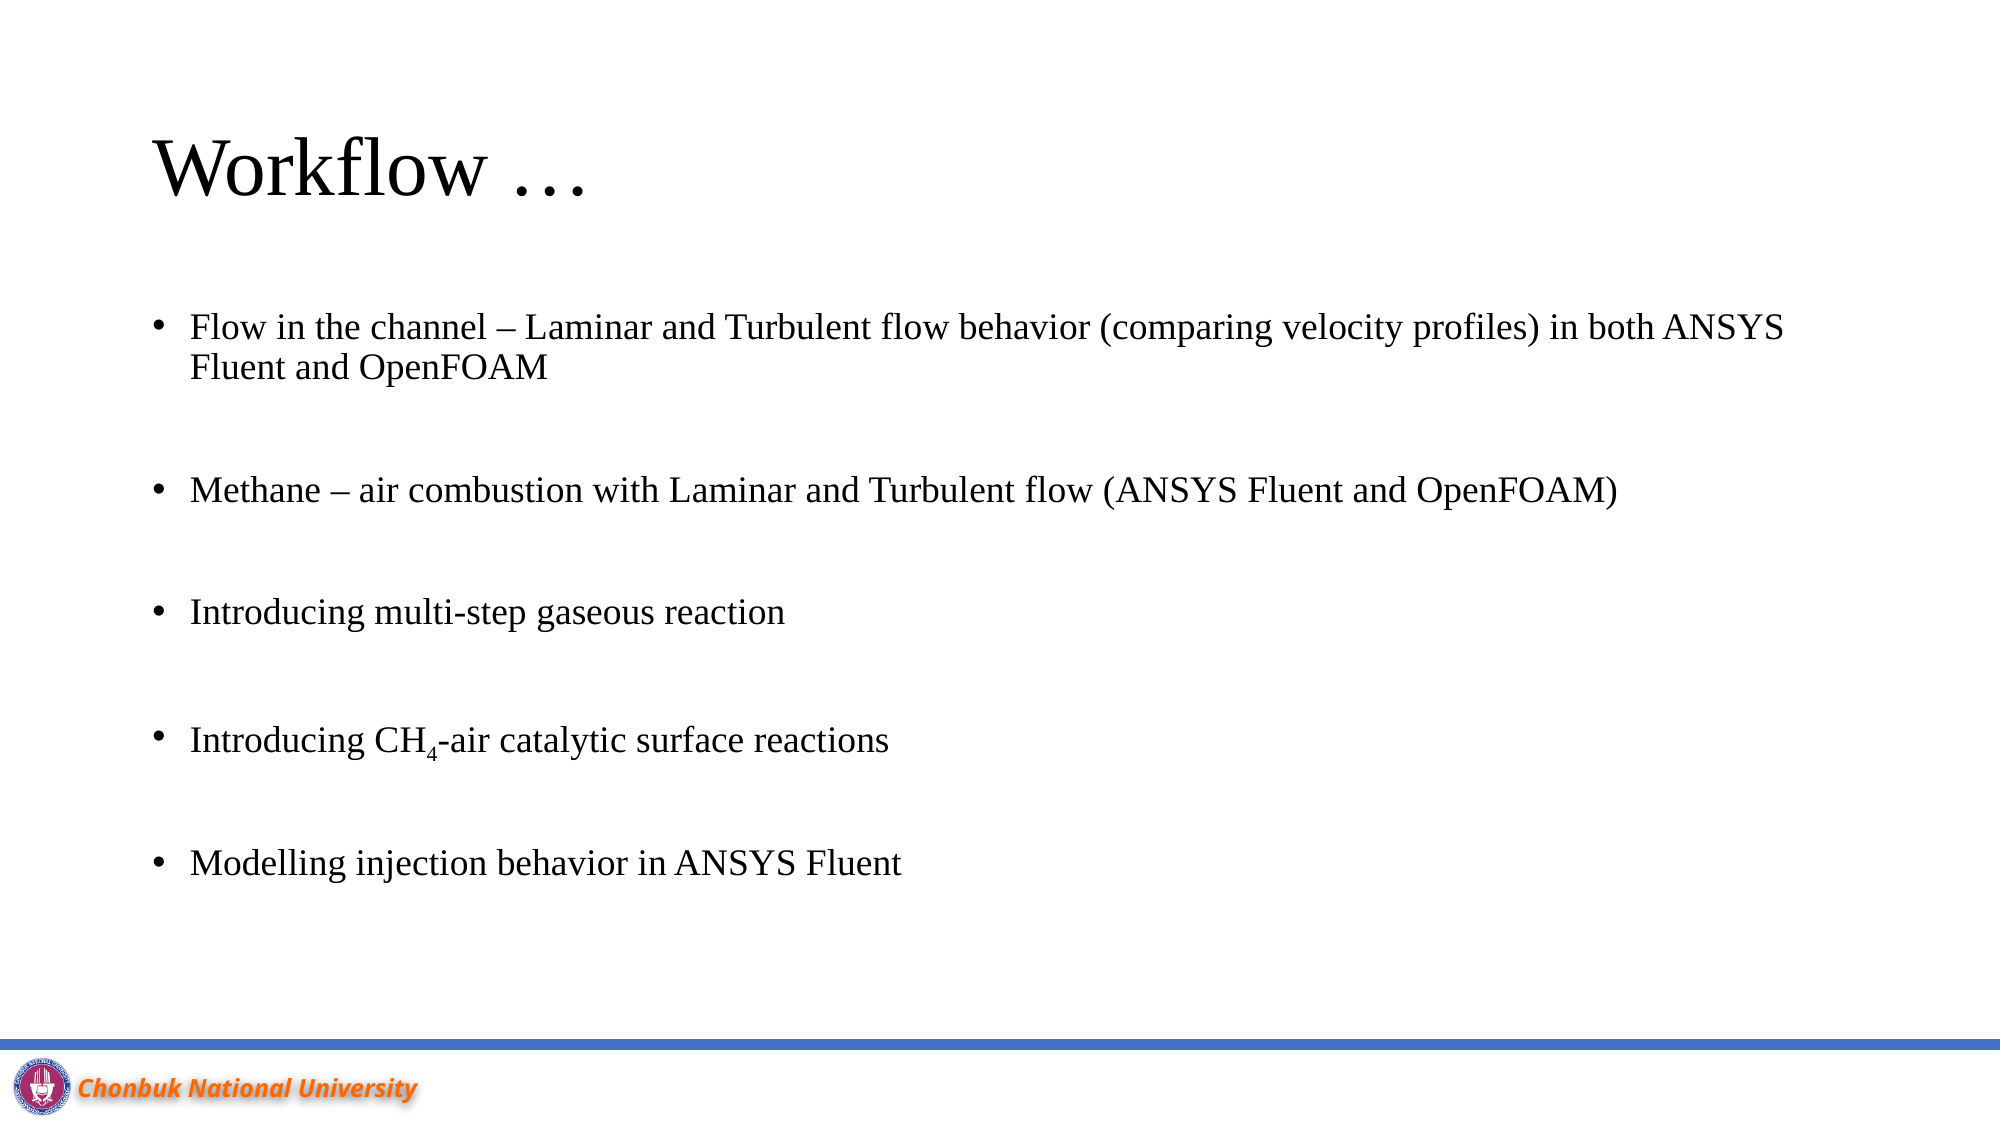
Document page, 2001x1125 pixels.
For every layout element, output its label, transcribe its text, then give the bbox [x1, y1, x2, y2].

list Flow in the channel – Laminar and Turbulent flow behavior (comparing velocity profiles) in both ANSYS Fluent and OpenFOAM Methane – air combustion with Laminar and Turbulent flow (ANSYS Fluent and OpenFOAM) Introducing multi-step gaseous reaction Introducing CH4-air catalytic surface reactions Modelling injection behavior in ANSYS Fluent [137, 299, 1863, 1014]
picture [9, 1054, 74, 1119]
title Workflow … [137, 59, 1863, 278]
